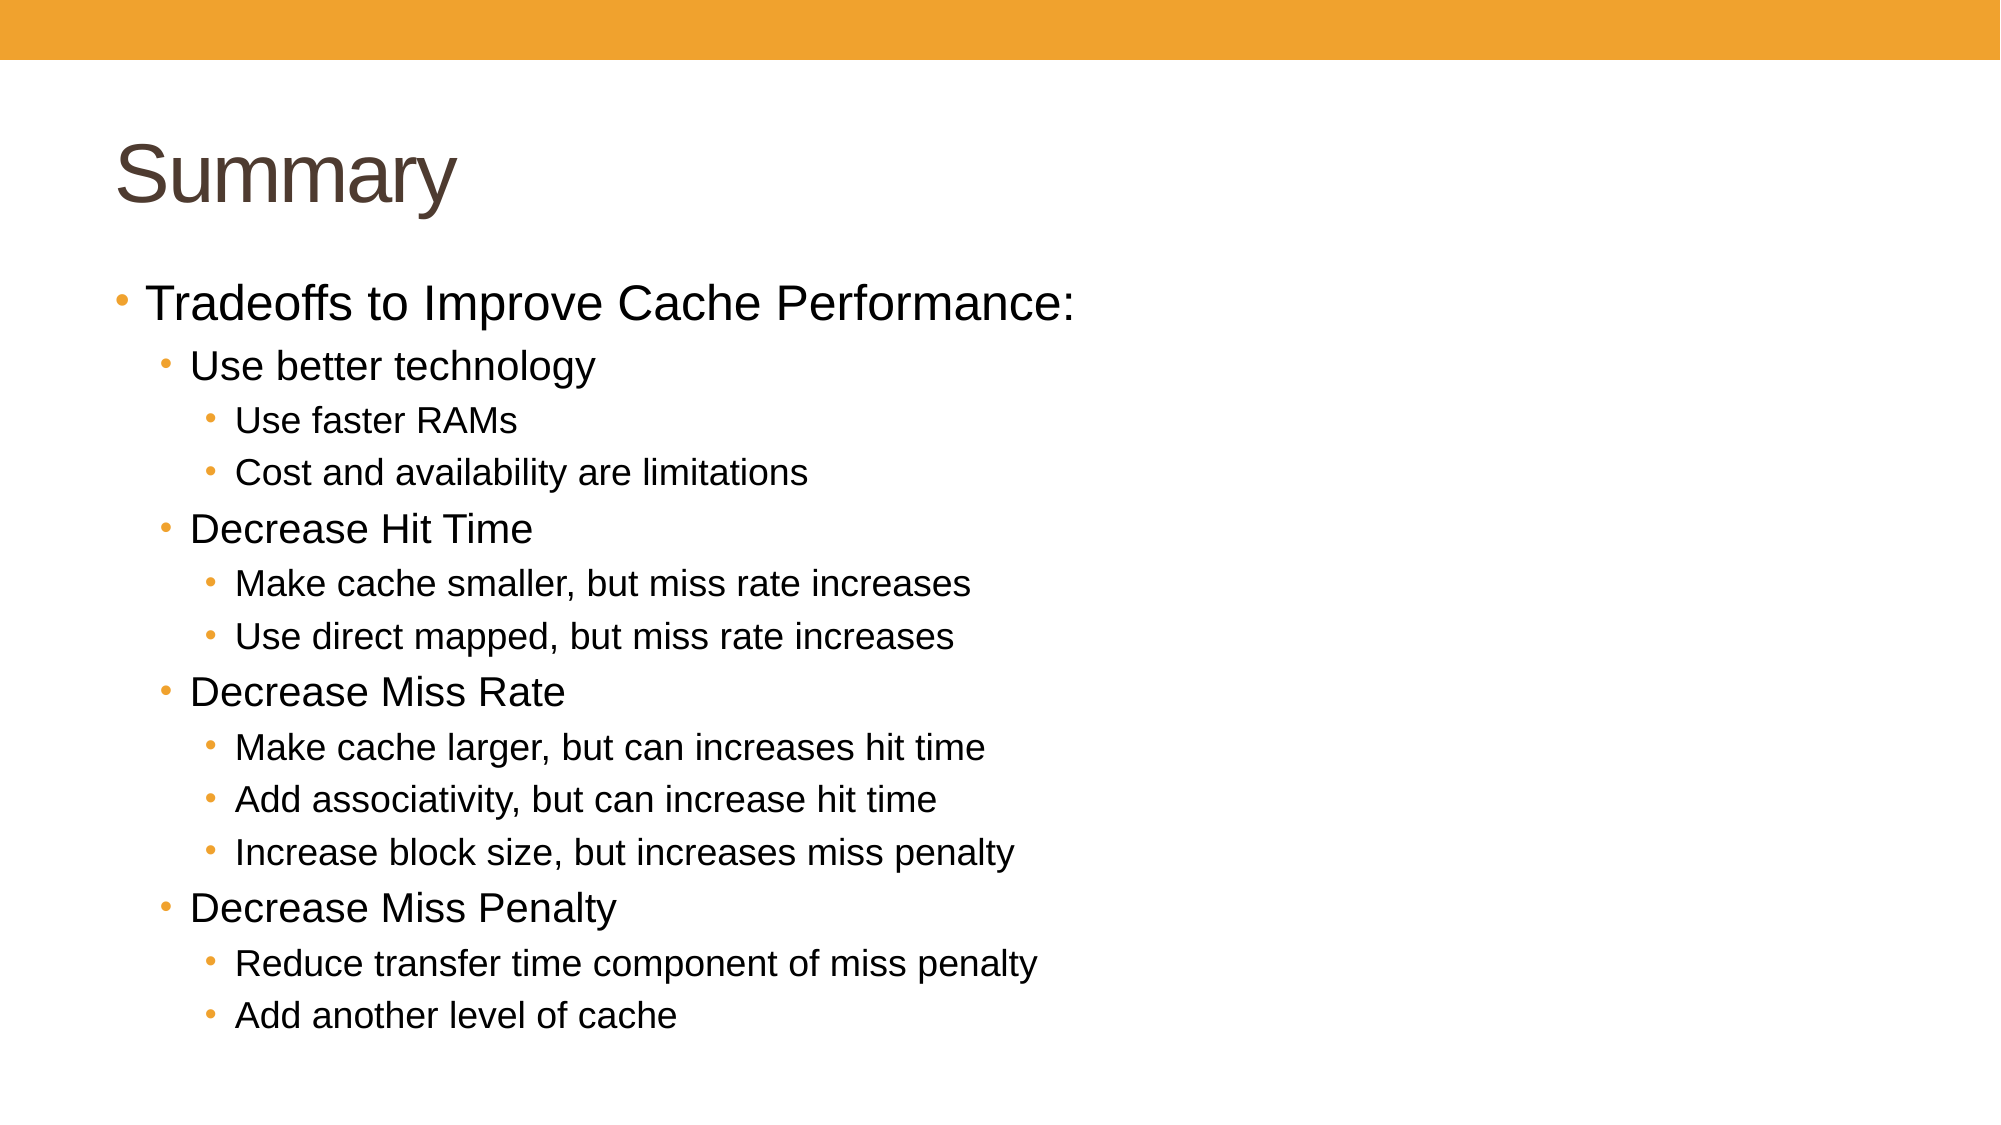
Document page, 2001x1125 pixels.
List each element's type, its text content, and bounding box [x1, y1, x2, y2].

list Tradeoffs to Improve Cache Performance: Use better technology Use faster RAMs Cost and availability are limitations Decrease Hit Time Make cache smaller, but miss rate increases Use direct mapped, but miss rate increases Decrease Miss Rate Make cache larger, but can increases hit time Add associativity, but can increase hit time Increase block size, but increases miss penalty Decrease Miss Penalty Reduce transfer time component of miss penalty Add another level of cache [99, 262, 1900, 1063]
title Summary [99, 87, 1900, 250]
